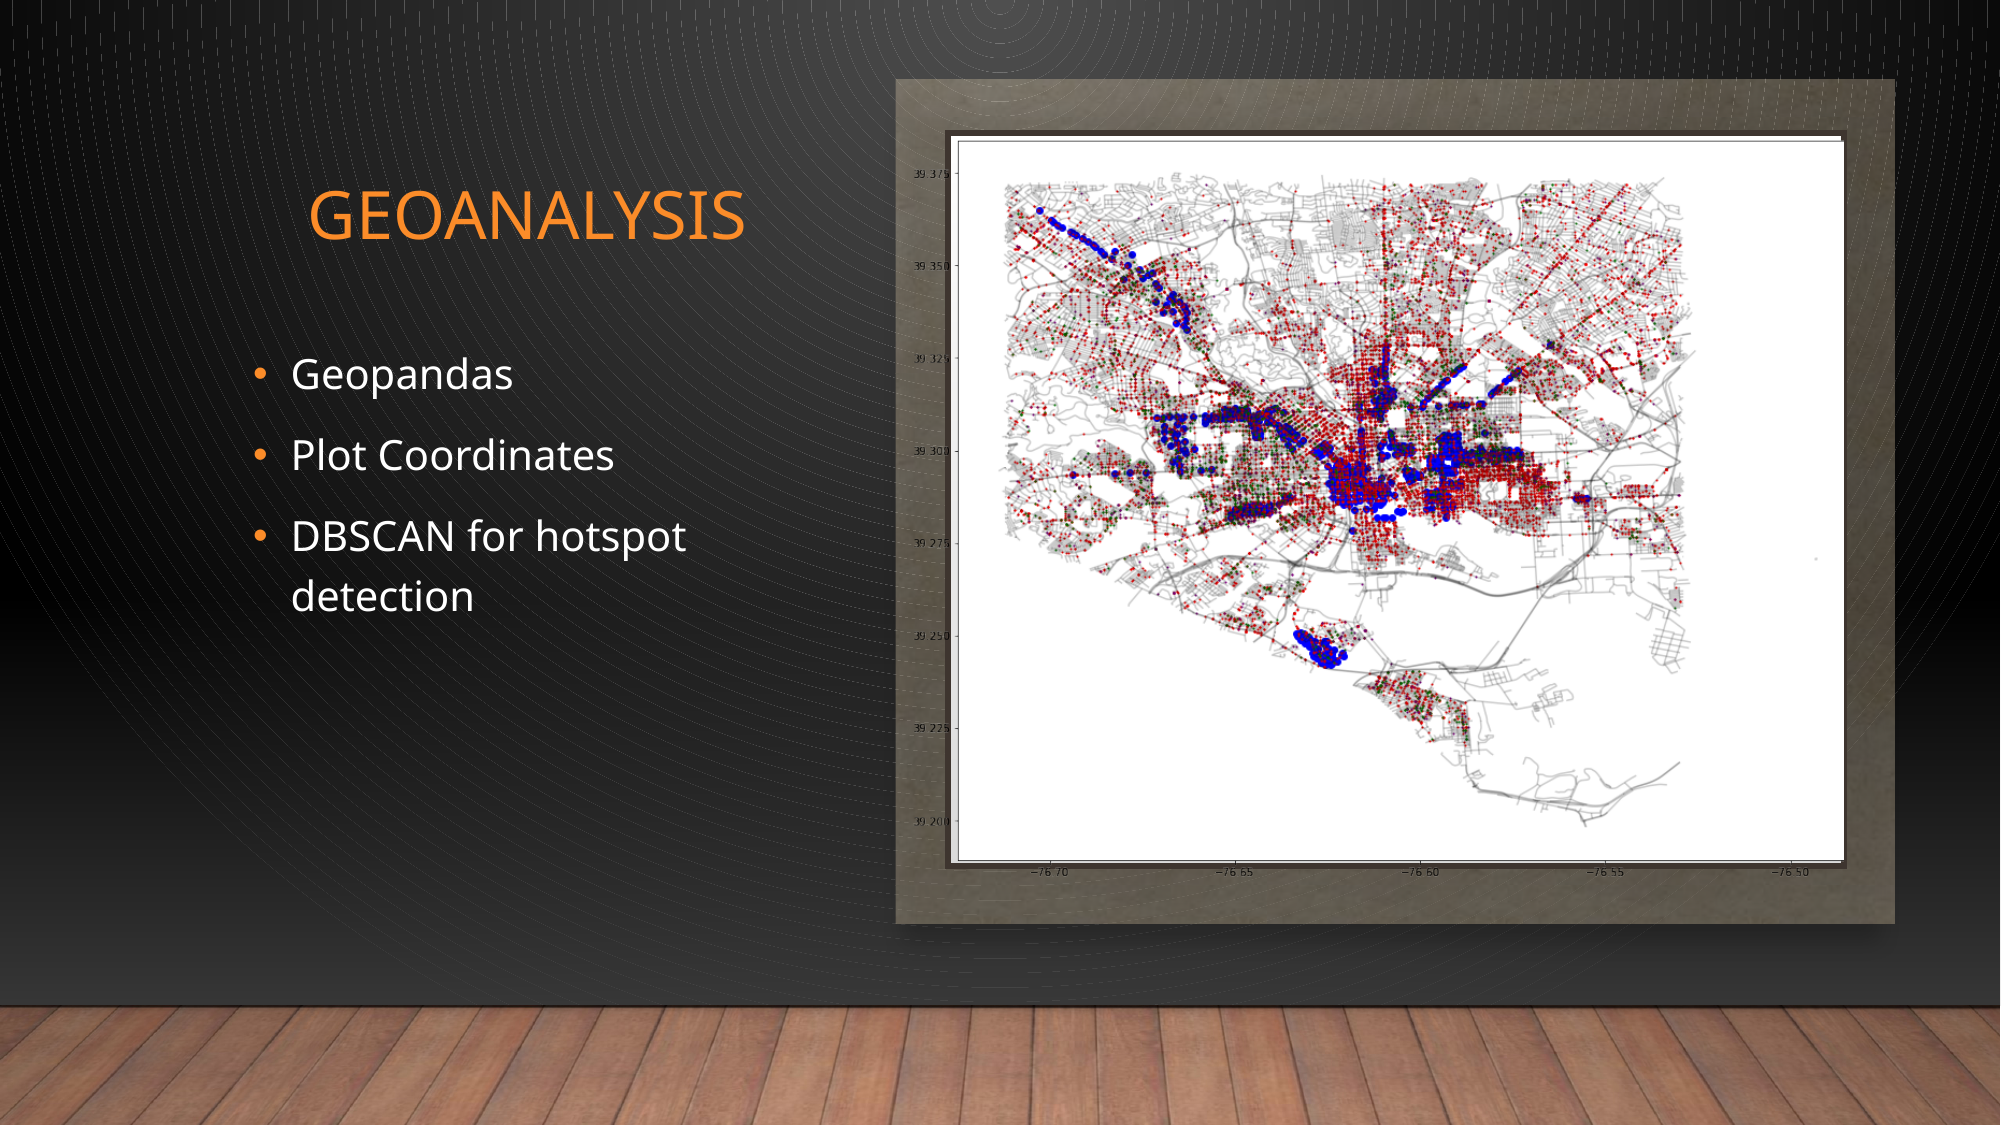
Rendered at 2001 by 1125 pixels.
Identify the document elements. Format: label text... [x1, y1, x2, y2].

picture [0, 1005, 2000, 1125]
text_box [895, 78, 1896, 924]
title GeOAnalysis [238, 131, 818, 305]
list Geopandas Plot Coordinates DBSCAN for hotspot detection [238, 330, 817, 897]
picture [905, 133, 1845, 887]
